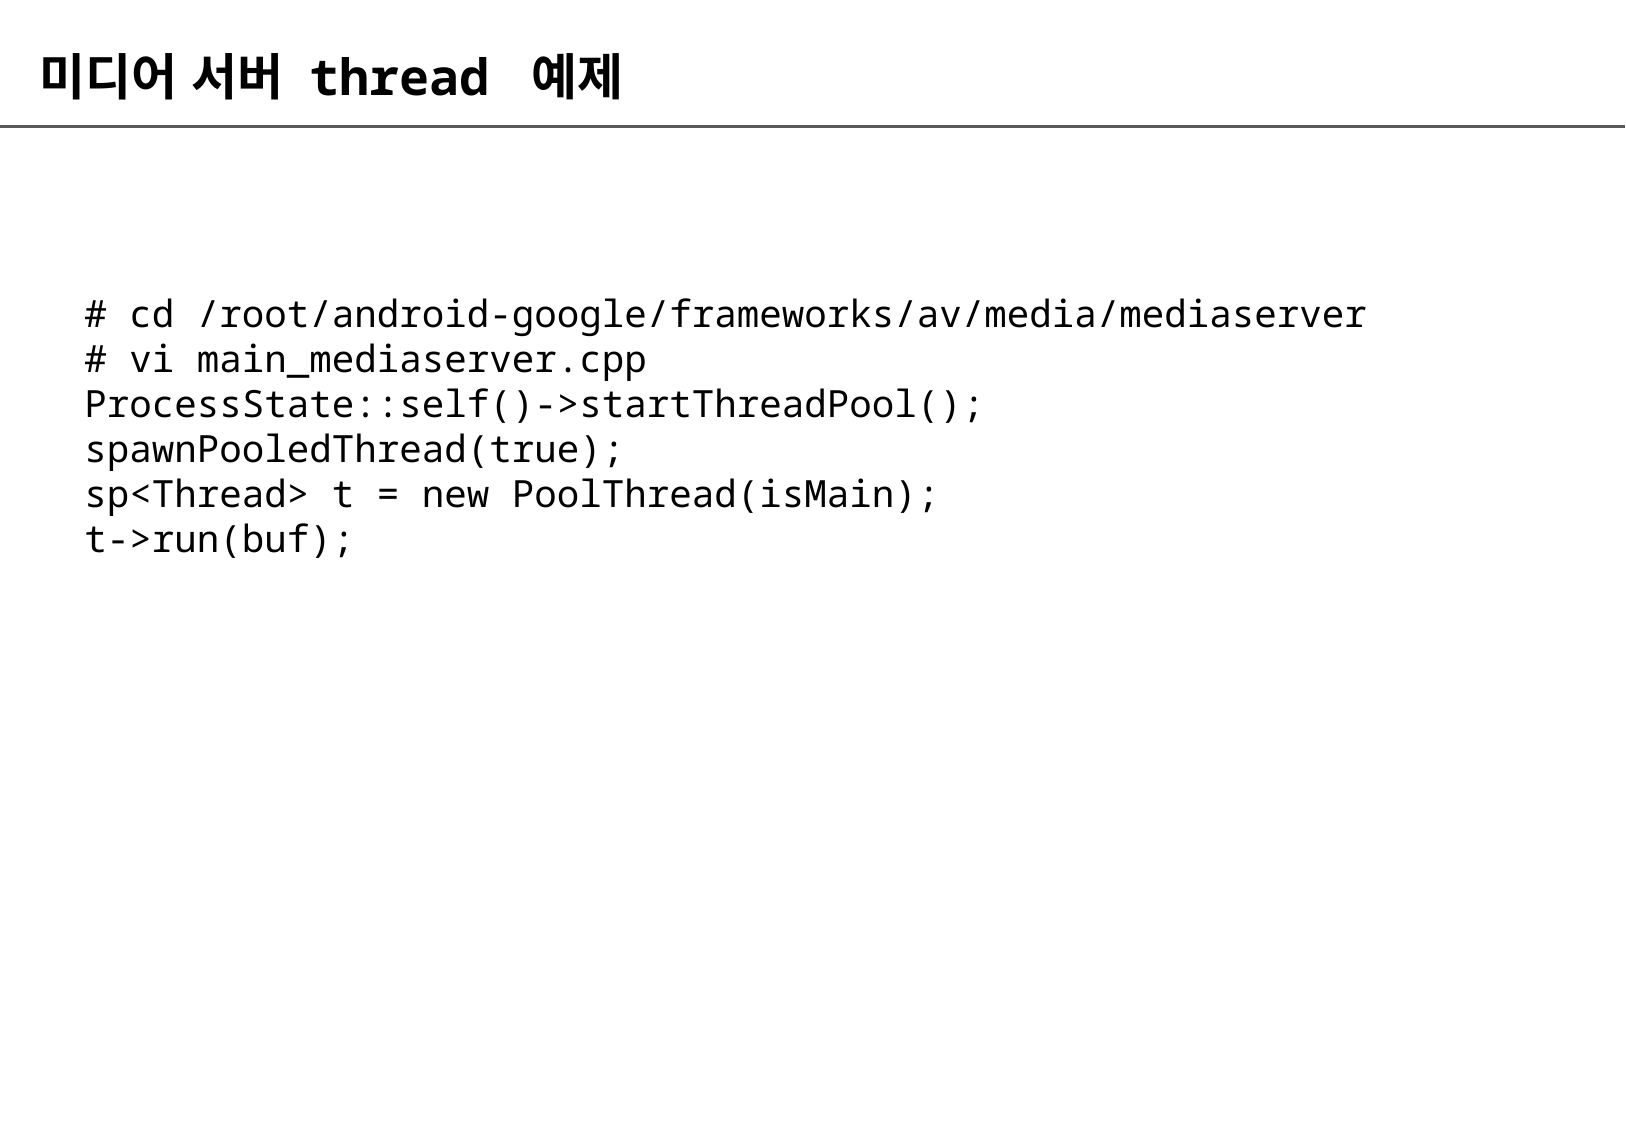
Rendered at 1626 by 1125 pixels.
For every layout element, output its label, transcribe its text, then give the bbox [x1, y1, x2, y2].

text_box # cd /root/android-google/frameworks/av/media/mediaserver # vi main_mediaserver.cpp ProcessState::self()->startThreadPool(); spawnPooledThread(true); sp<Thread> t = new PoolThread(isMain); t->run(buf); [69, 237, 1382, 613]
title 미디어 서버 thread 예제 [24, 23, 1601, 127]
